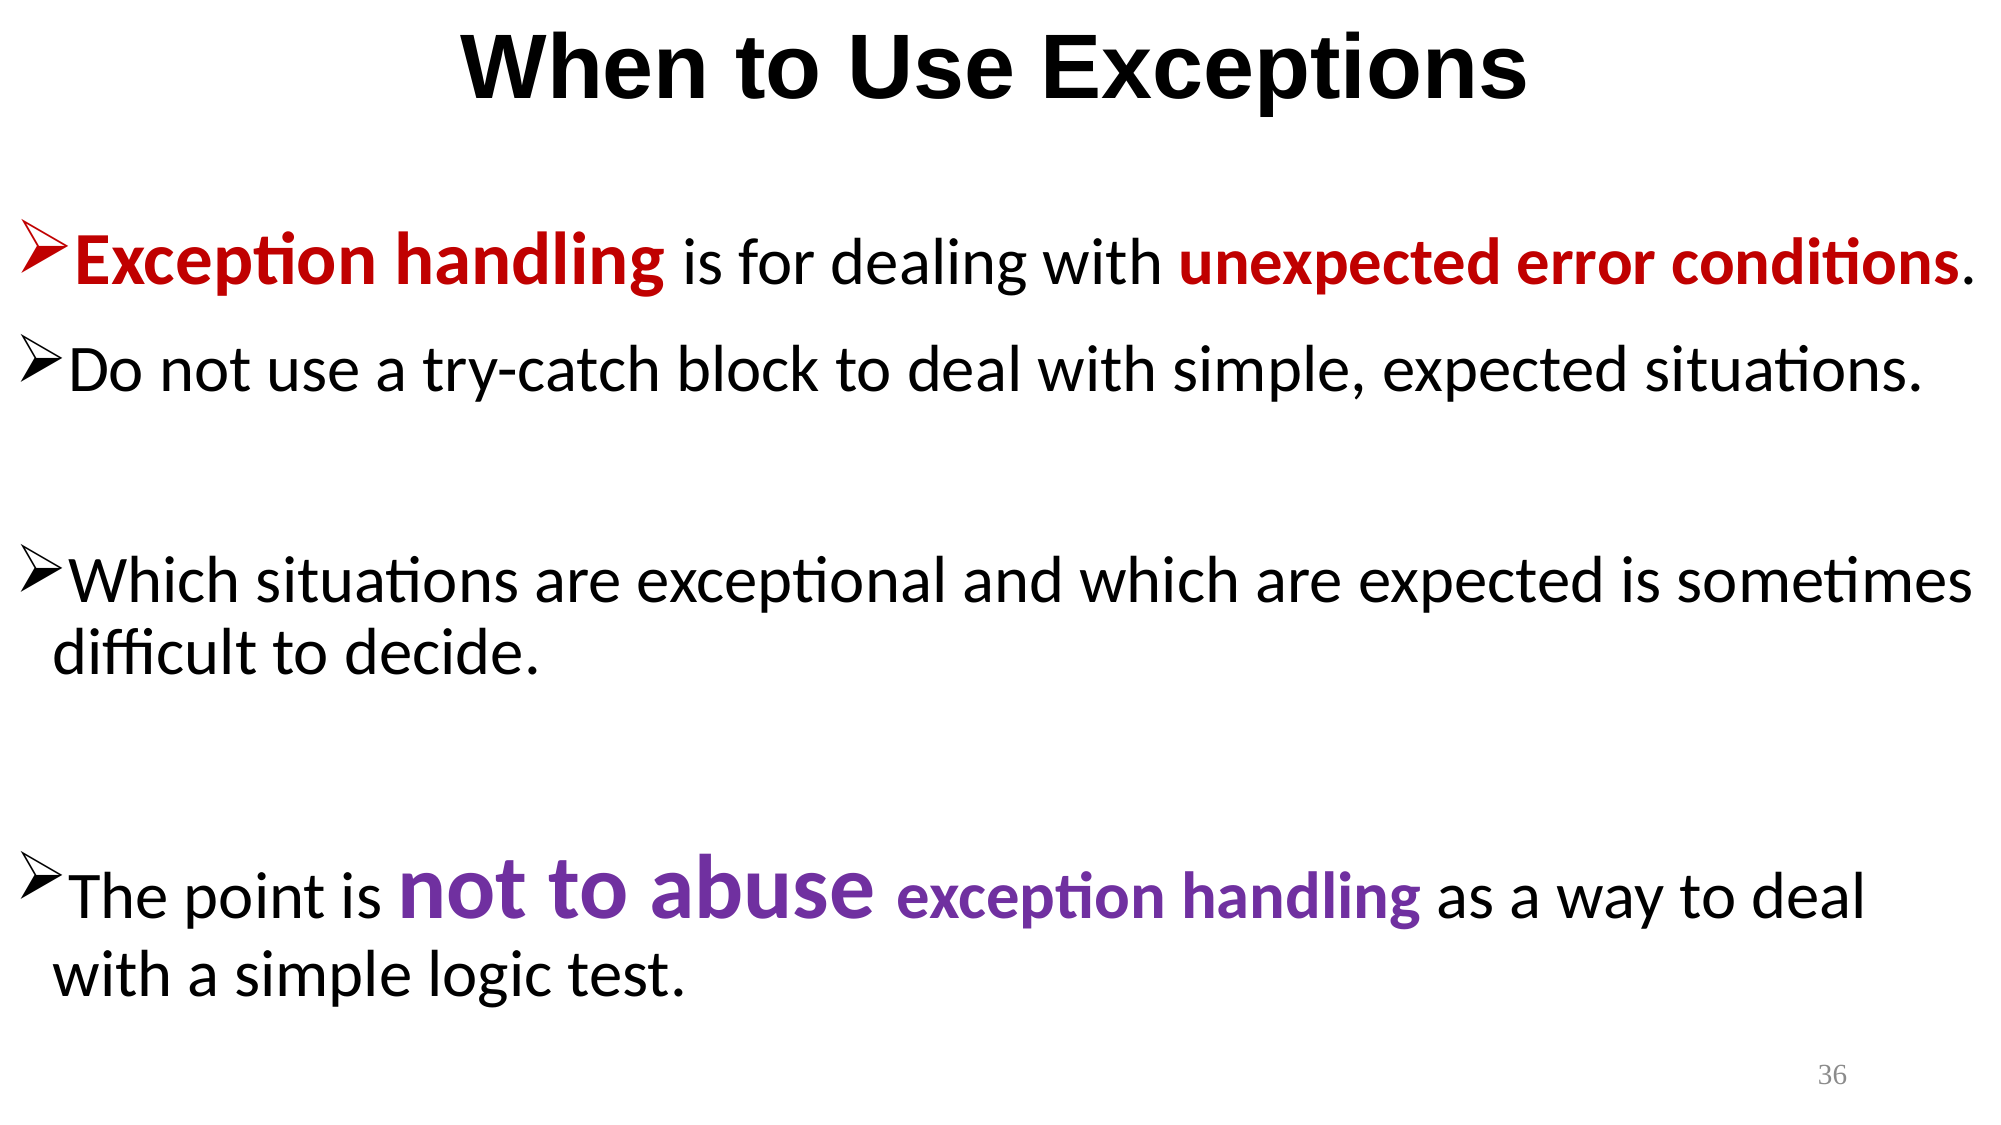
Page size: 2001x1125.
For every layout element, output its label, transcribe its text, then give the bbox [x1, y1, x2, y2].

list Exception handling is for dealing with unexpected error conditions. Do not use a try-catch block to deal with simple, expected situations. Which situations are exceptional and which are expected is sometimes difficult to decide. The point is not to abuse exception handling as a way to deal with a simple logic test. [0, 212, 2000, 938]
text_box [249, 332, 281, 408]
slide_number 36 [1412, 1042, 1863, 1103]
title When to Use Exceptions [24, 0, 1967, 138]
